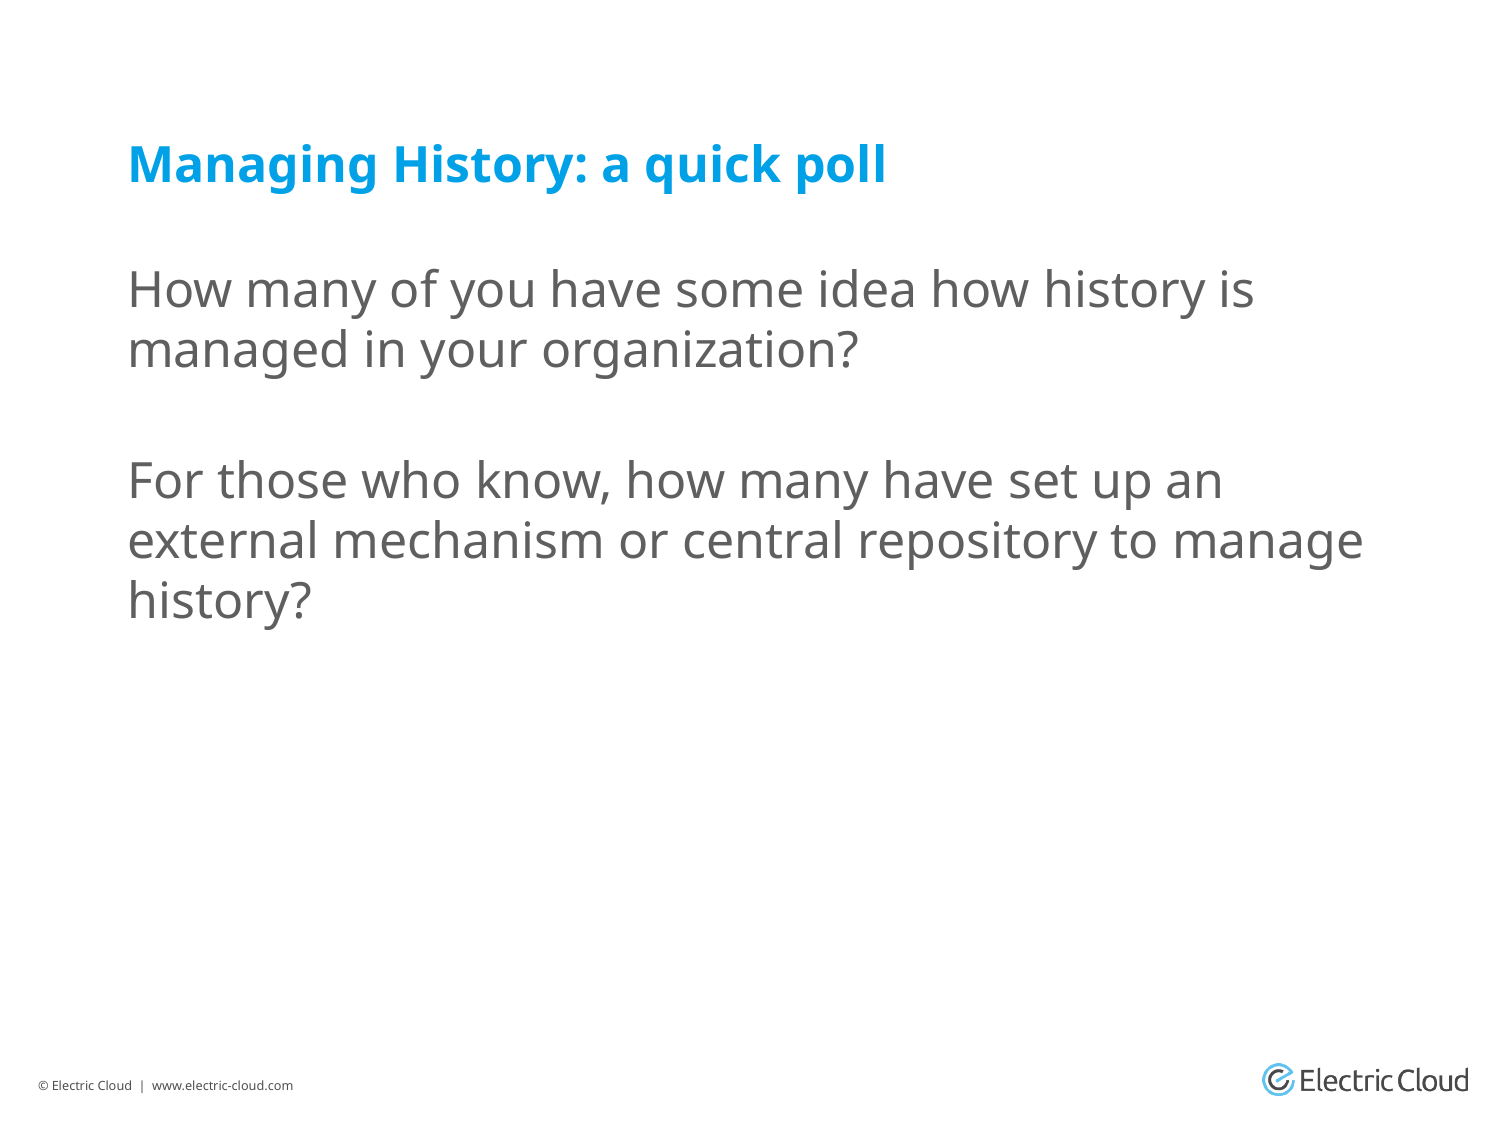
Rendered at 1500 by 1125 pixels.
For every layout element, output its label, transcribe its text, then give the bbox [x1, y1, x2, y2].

picture [1262, 1063, 1468, 1096]
list How many of you have some idea how history is managed in your organization? For those who know, how many have set up an external mechanism or central repository to manage history? [112, 249, 1388, 1038]
title Managing History: a quick poll [112, 125, 1388, 216]
